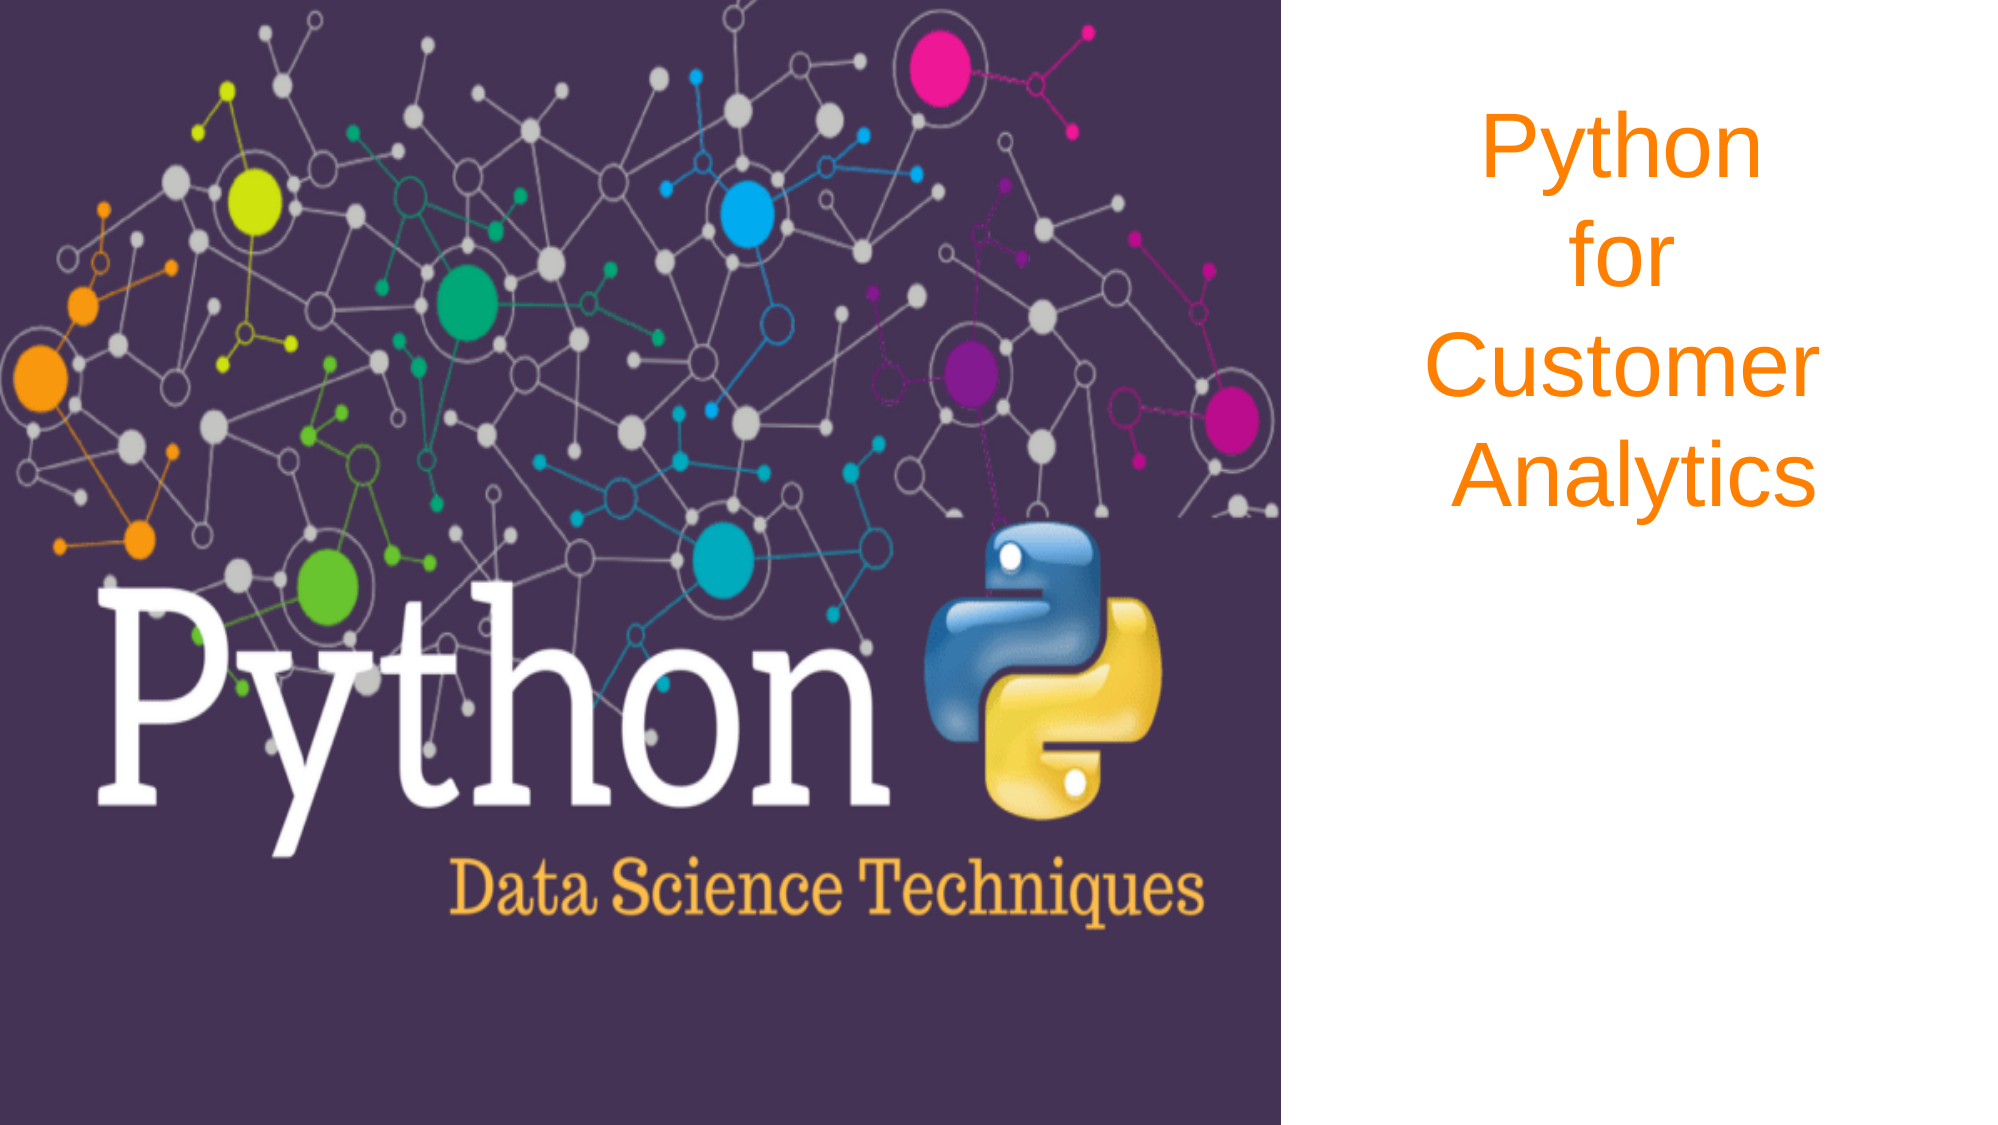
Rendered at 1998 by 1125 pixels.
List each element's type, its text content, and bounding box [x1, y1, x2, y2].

title Python for Customer Analytics [1300, 84, 1971, 614]
picture [0, 0, 1281, 1125]
